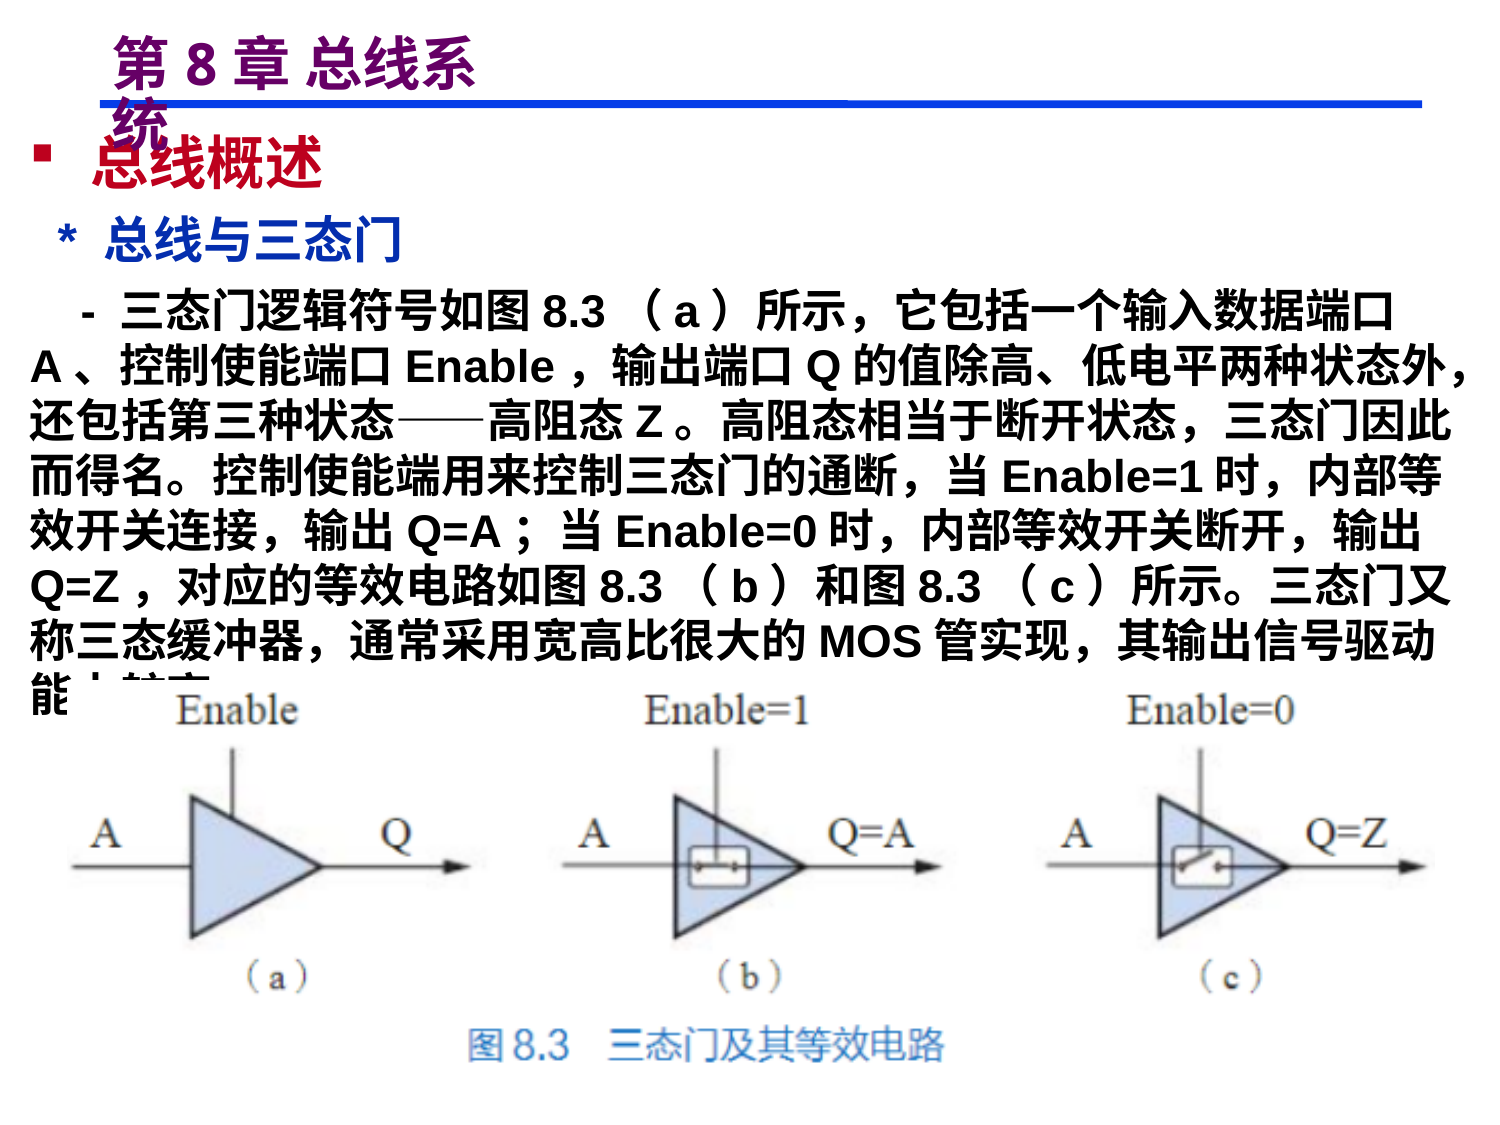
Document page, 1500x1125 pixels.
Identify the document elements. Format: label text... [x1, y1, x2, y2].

picture [67, 680, 1435, 999]
title 第8章 总线系统 [100, 32, 534, 230]
subtitle 总线概述 * 总线与三态门 - 三态门逻辑符号如图8.3（a）所示，它包括一个输入数据端口A、控制使能端口Enable，输出端口Q的值除高、低电平两种状态外，还包括第三种状态——高阻态Z。高阻态相当于断开状态，三态门因此而得名。控制使能端用来控制三态门的通断，当Enable=1时，内部等效开关连接，输出Q=A；当Enable=0时，内部等效开关断开，输出Q=Z，对应的等效电路如图8.3（b）和图8.3（c）所示。三态门又称三态缓冲器，通常采用宽高比很大的MOS管实现，其输出信号驱动能力较高。 [14, 118, 1478, 685]
picture [463, 1021, 952, 1067]
